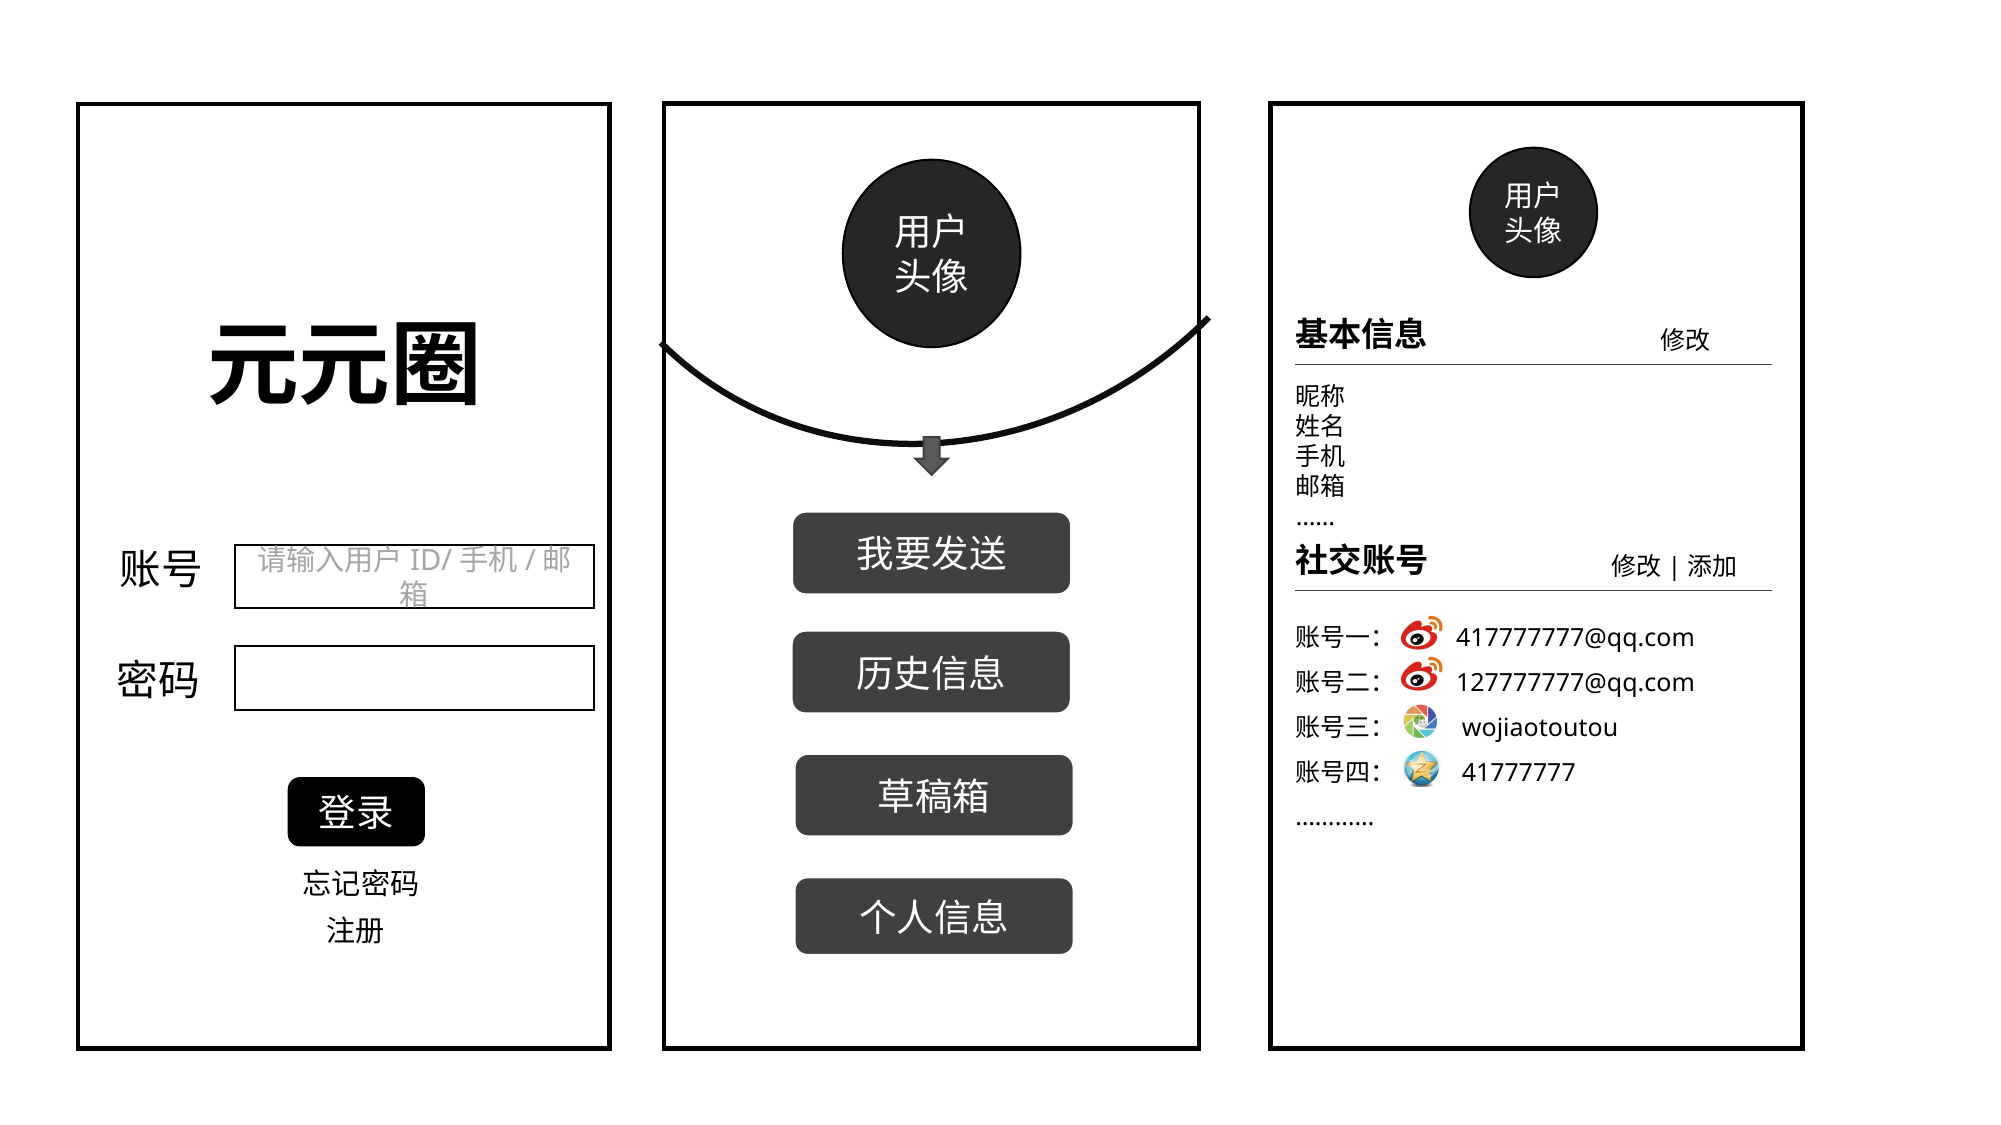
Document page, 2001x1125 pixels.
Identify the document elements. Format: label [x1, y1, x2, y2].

text_box [1270, 103, 1803, 1049]
text_box [576, 0, 1317, 1049]
text_box [78, 103, 576, 1049]
